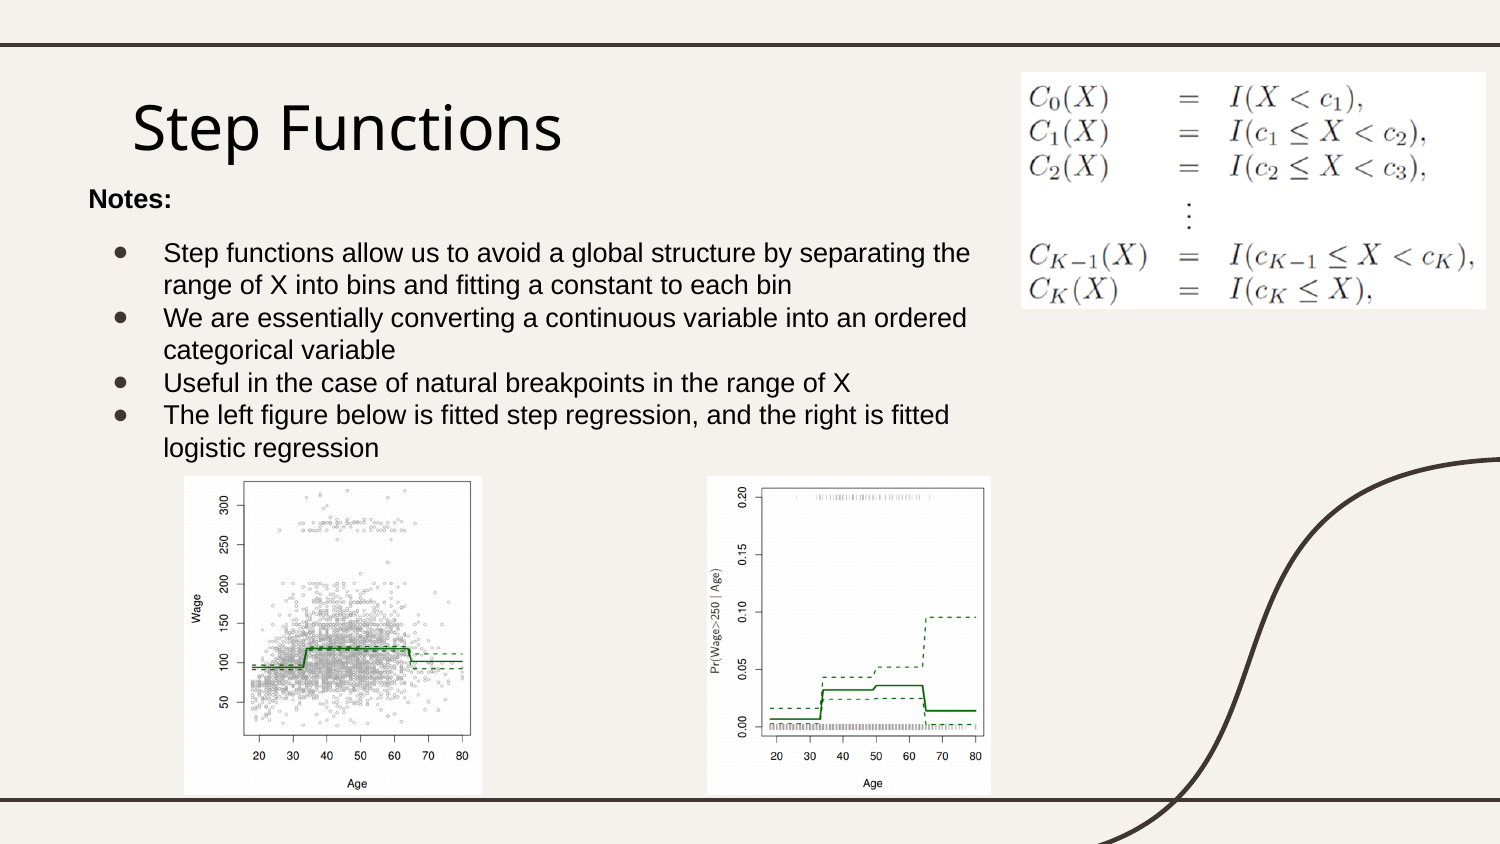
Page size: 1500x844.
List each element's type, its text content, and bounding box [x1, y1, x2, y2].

picture [1021, 72, 1486, 310]
picture [707, 475, 991, 796]
picture [183, 475, 482, 796]
subtitle Notes: Step functions allow us to avoid a global structure by separating the range of X into bins and fitting a constant to each bin We are essentially converting a continuous variable into an ordered categorical variable Useful in the case of natural breakpoints in the range of X The left figure below is fitted step regression, and the right is fitted logistic regression [73, 166, 1041, 786]
title Step Functions [116, 72, 1020, 167]
